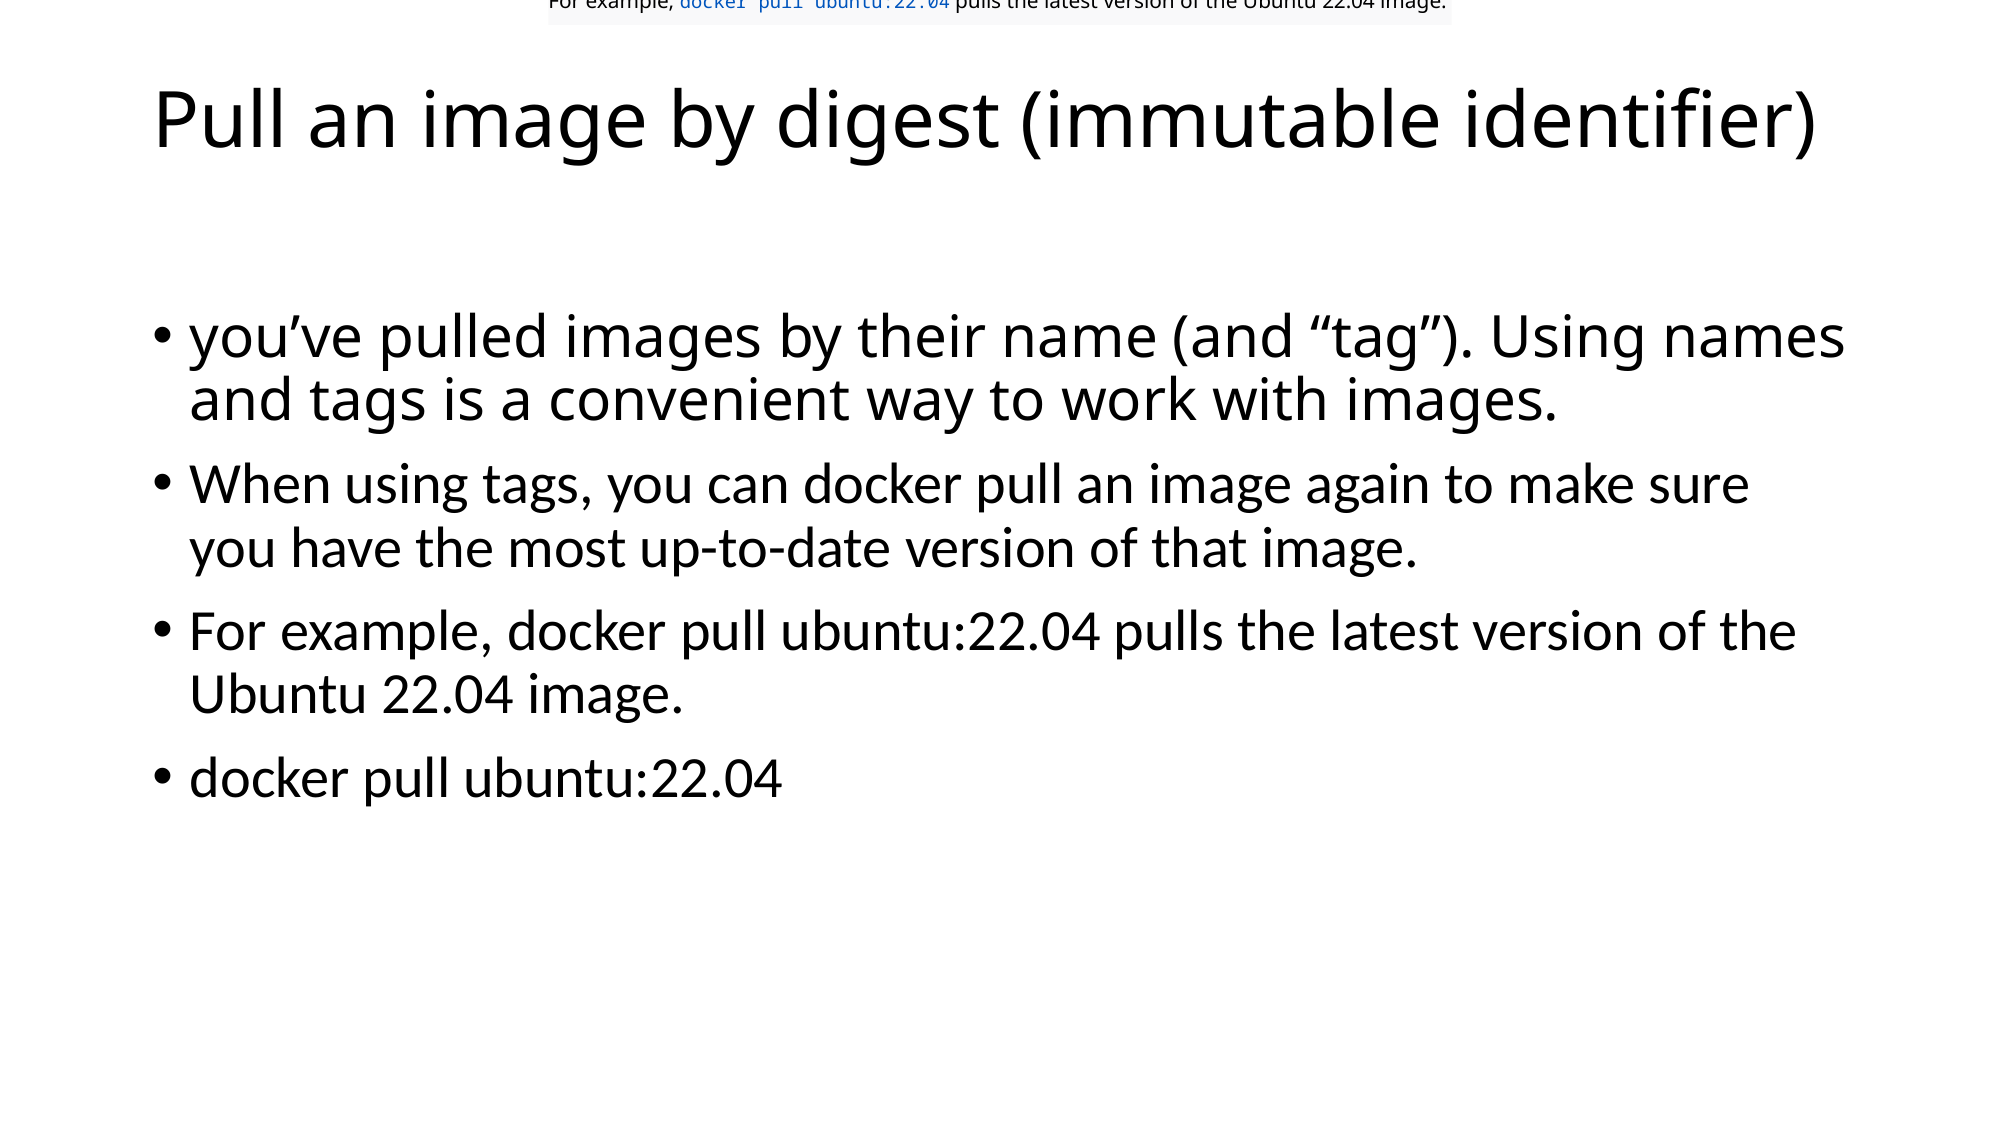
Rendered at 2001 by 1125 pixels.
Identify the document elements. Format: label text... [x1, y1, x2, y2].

title Pull an image by digest (immutable identifier) [137, 59, 1863, 278]
list you’ve pulled images by their name (and “tag”). Using names and tags is a convenient way to work with images. When using tags, you can docker pull an image again to make sure you have the most up-to-date version of that image. For example, docker pull ubuntu:22.04 pulls the latest version of the Ubuntu 22.04 image. docker pull ubuntu:22.04 [137, 299, 1863, 1014]
text_box For example, docker pull ubuntu:22.04 pulls the latest version of the Ubuntu 22.04 image. [548, 0, 1452, 25]
